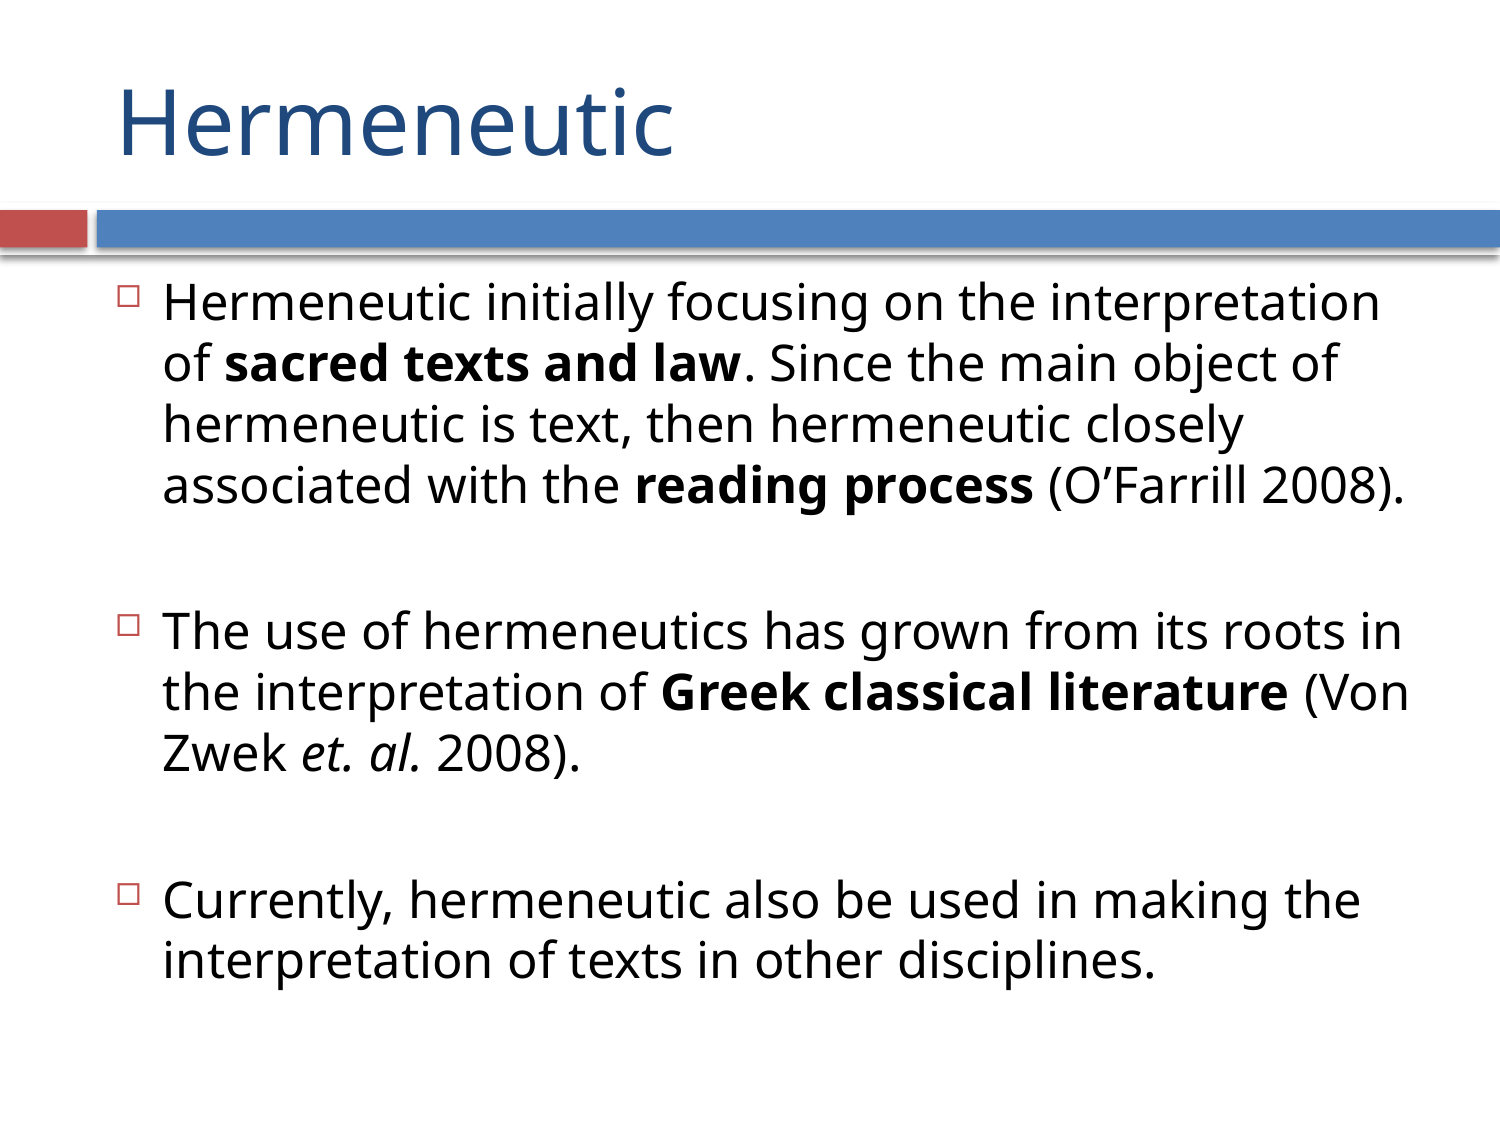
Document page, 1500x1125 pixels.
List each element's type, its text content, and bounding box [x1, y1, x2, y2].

title Hermeneutic [100, 37, 1438, 200]
list Hermeneutic initially focusing on the interpretation of sacred texts and law. Since the main object of hermeneutic is text, then hermeneutic closely associated with the reading process (O’Farrill 2008). The use of hermeneutics has grown from its roots in the interpretation of Greek classical literature (Von Zwek et. al. 2008). Currently, hermeneutic also be used in making the interpretation of texts in other disciplines. [100, 262, 1438, 1000]
